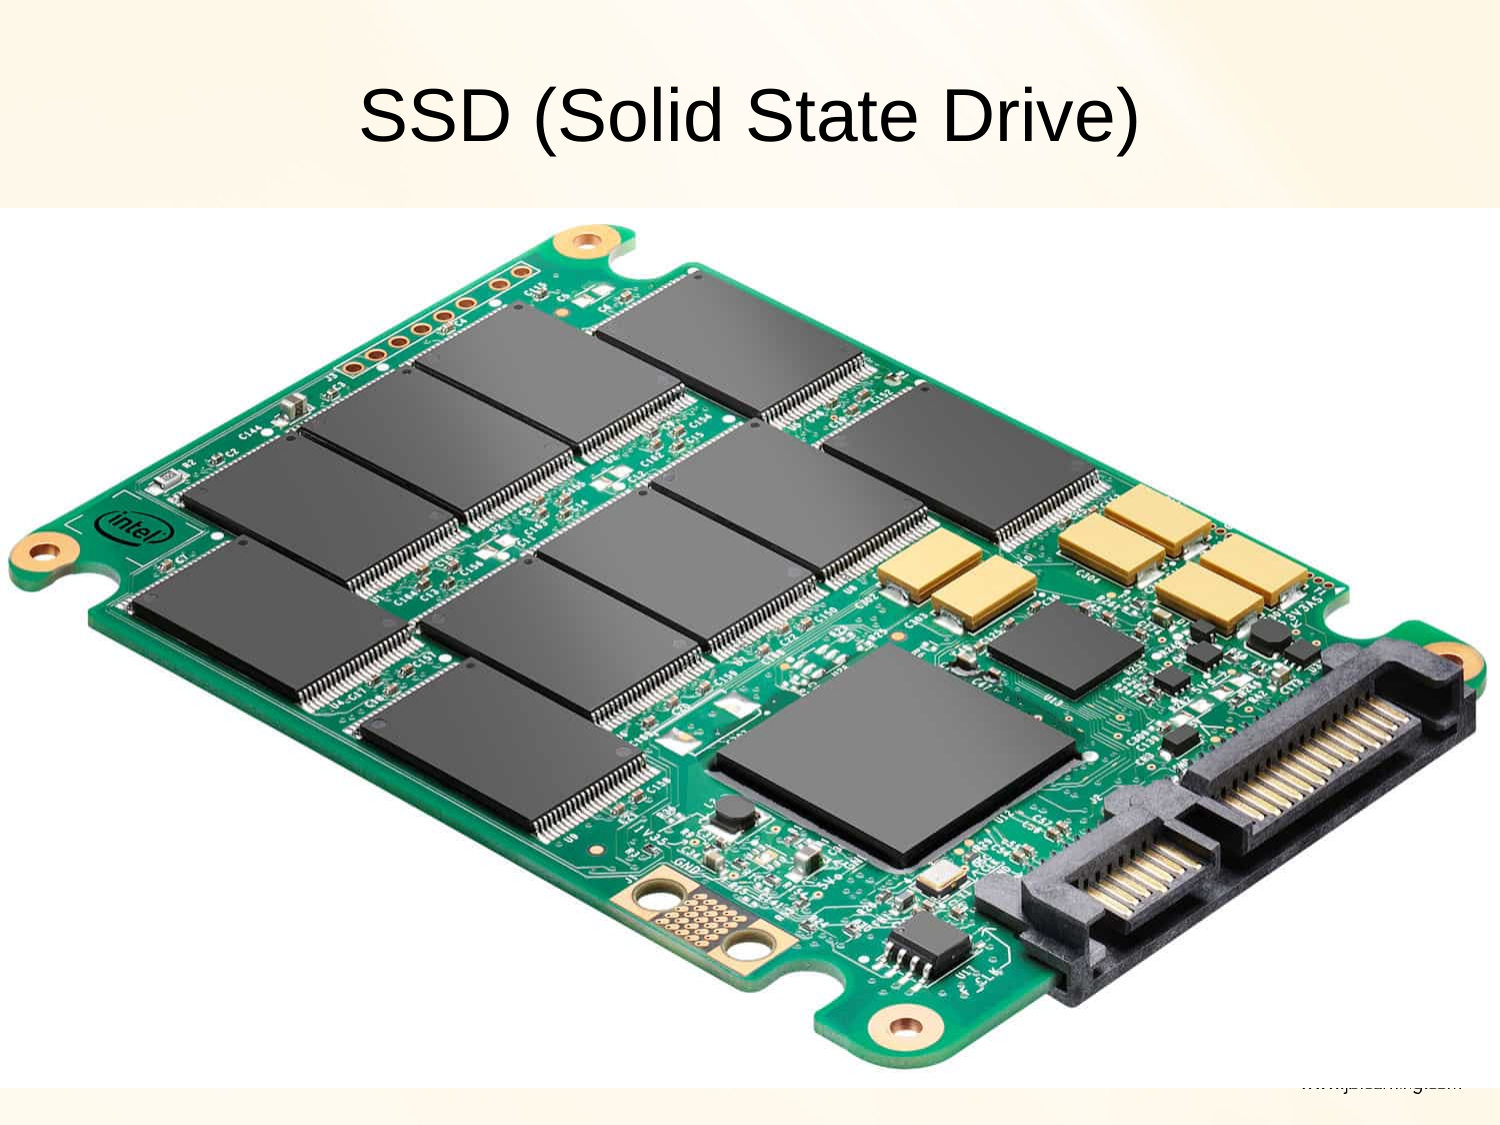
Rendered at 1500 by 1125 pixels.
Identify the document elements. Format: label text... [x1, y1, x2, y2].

picture [0, 0, 1500, 1125]
title SSD (Solid State Drive) [75, 45, 1425, 179]
